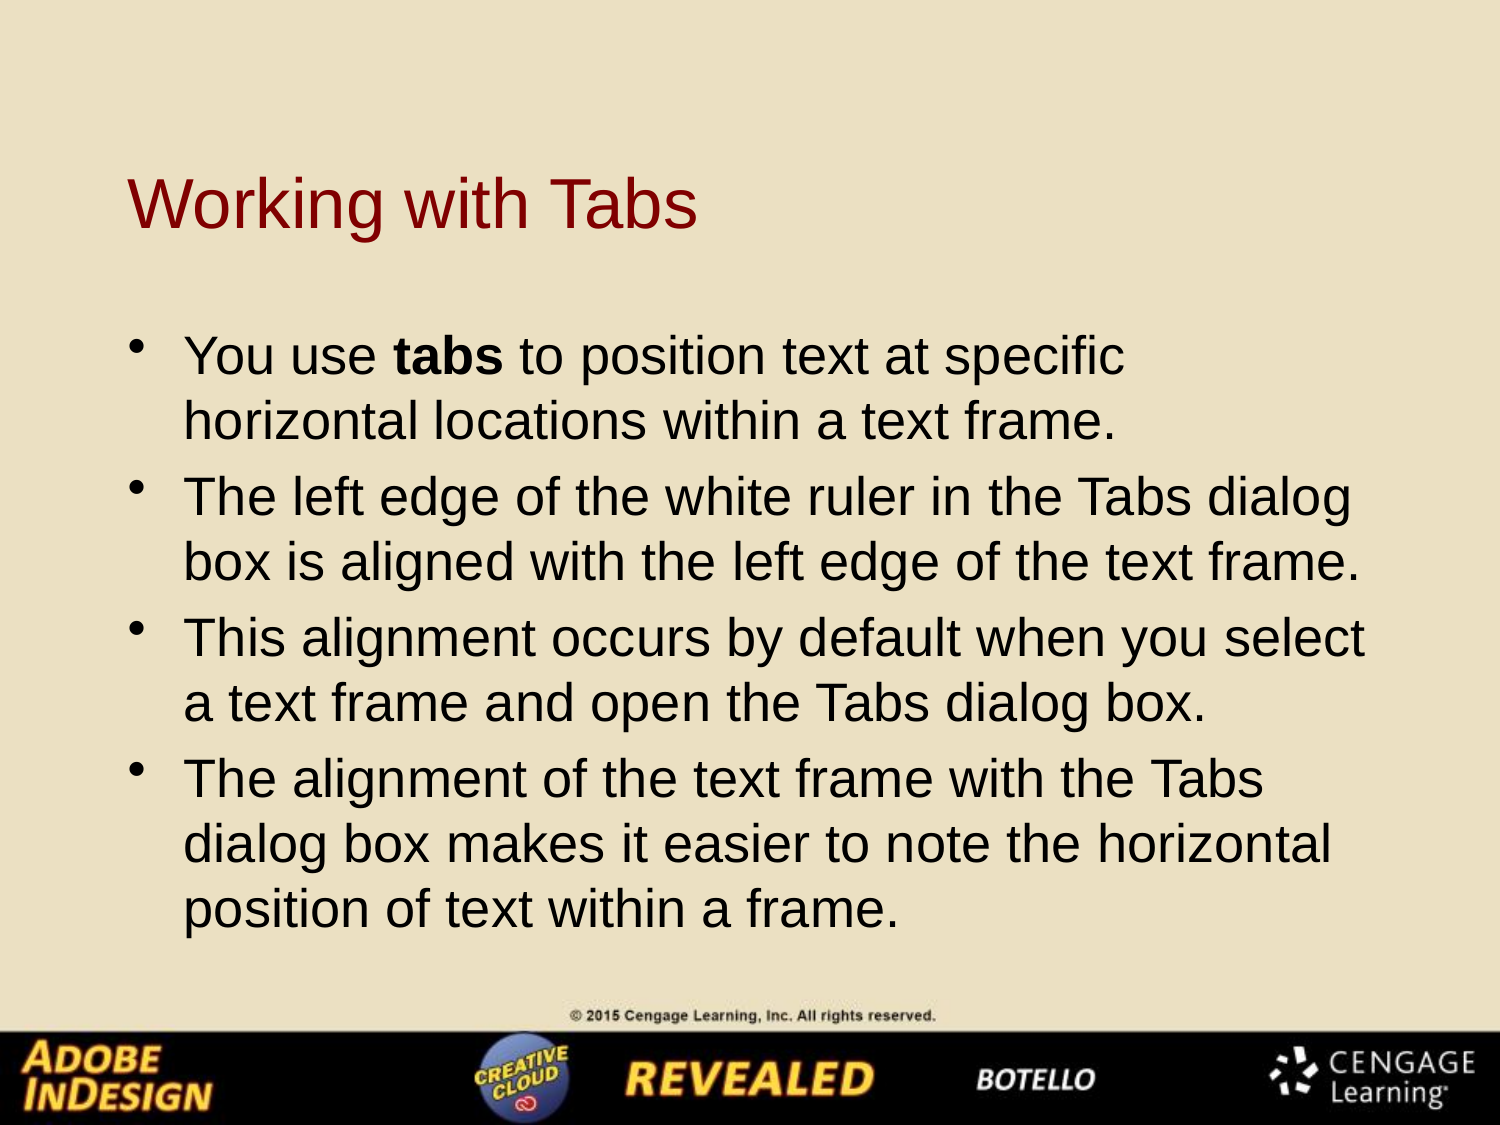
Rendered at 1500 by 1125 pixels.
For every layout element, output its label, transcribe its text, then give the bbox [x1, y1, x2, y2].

picture [0, 0, 1500, 1125]
list You use tabs to position text at specific horizontal locations within a text frame. The left edge of the white ruler in the Tabs dialog box is aligned with the left edge of the text frame. This alignment occurs by default when you select a text frame and open the Tabs dialog box. The alignment of the text frame with the Tabs dialog box makes it easier to note the horizontal position of text within a frame. [112, 312, 1388, 1000]
title Working with Tabs [112, 99, 1388, 300]
